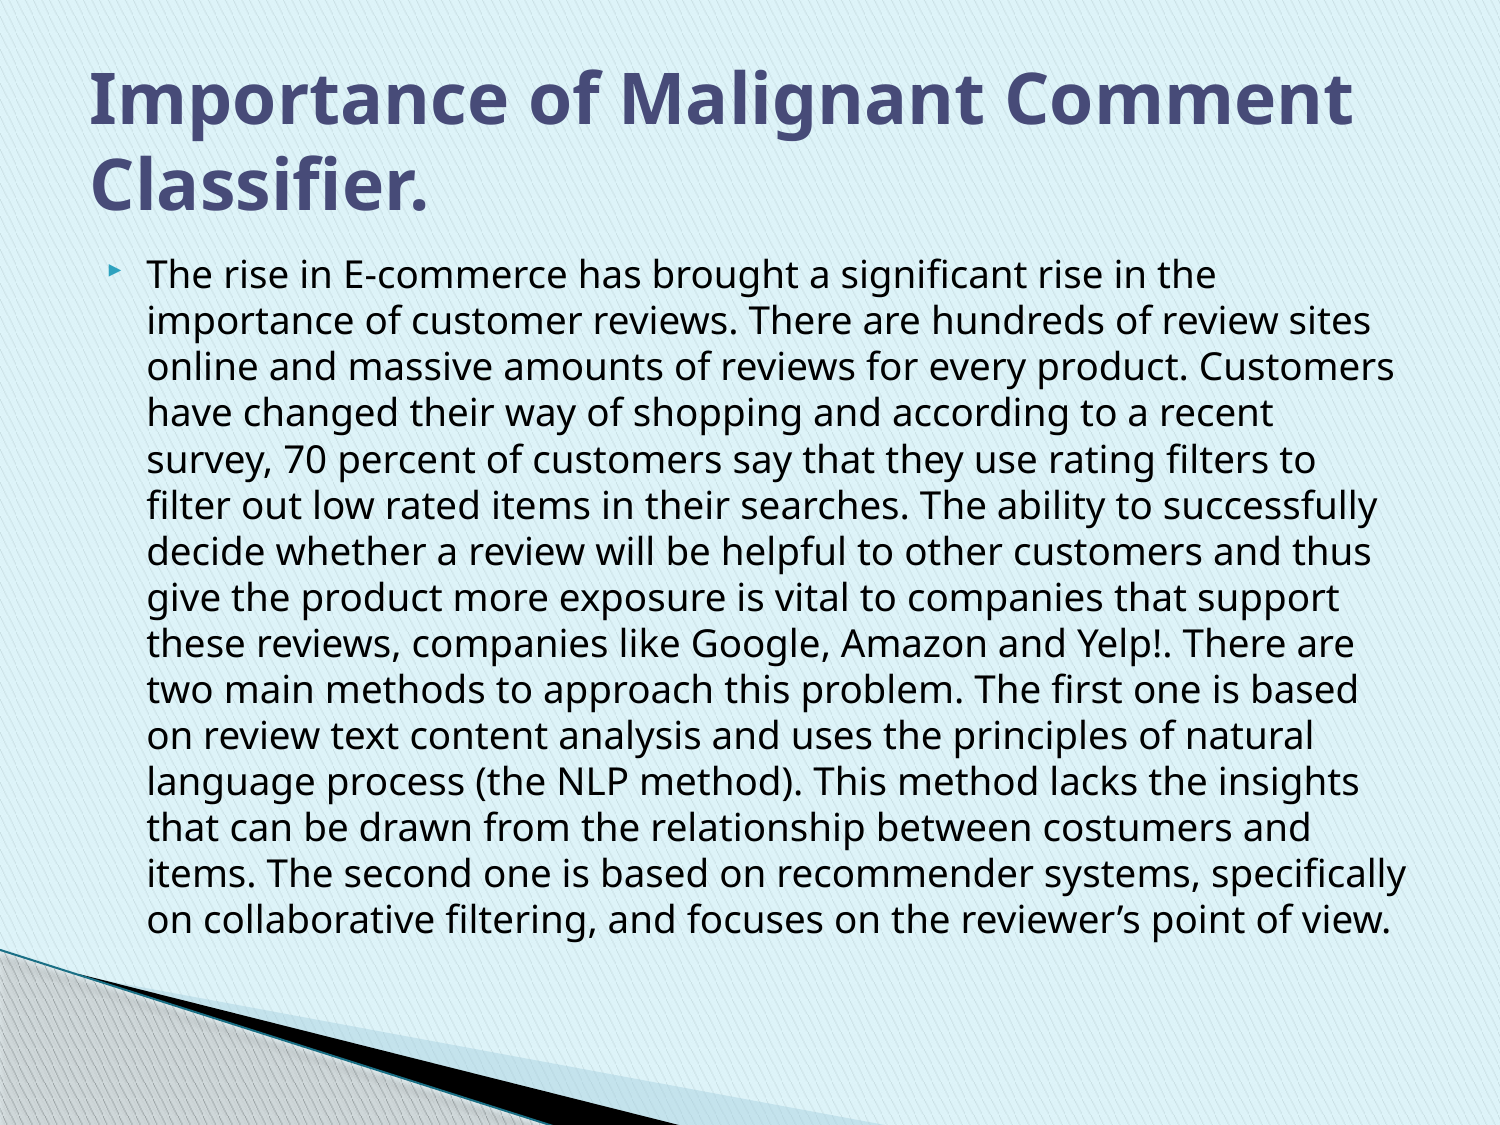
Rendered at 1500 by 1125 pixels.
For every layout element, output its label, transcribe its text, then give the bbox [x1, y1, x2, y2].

list The rise in E-commerce has brought a significant rise in the importance of customer reviews. There are hundreds of review sites online and massive amounts of reviews for every product. Customers have changed their way of shopping and according to a recent survey, 70 percent of customers say that they use rating filters to filter out low rated items in their searches. The ability to successfully decide whether a review will be helpful to other customers and thus give the product more exposure is vital to companies that support these reviews, companies like Google, Amazon and Yelp!. There are two main methods to approach this problem. The first one is based on review text content analysis and uses the principles of natural language process (the NLP method). This method lacks the insights that can be drawn from the relationship between costumers and items. The second one is based on recommender systems, specifically on collaborative filtering, and focuses on the reviewer’s point of view. [75, 243, 1425, 986]
title Importance of Malignant Comment Classifier. [75, 45, 1425, 233]
